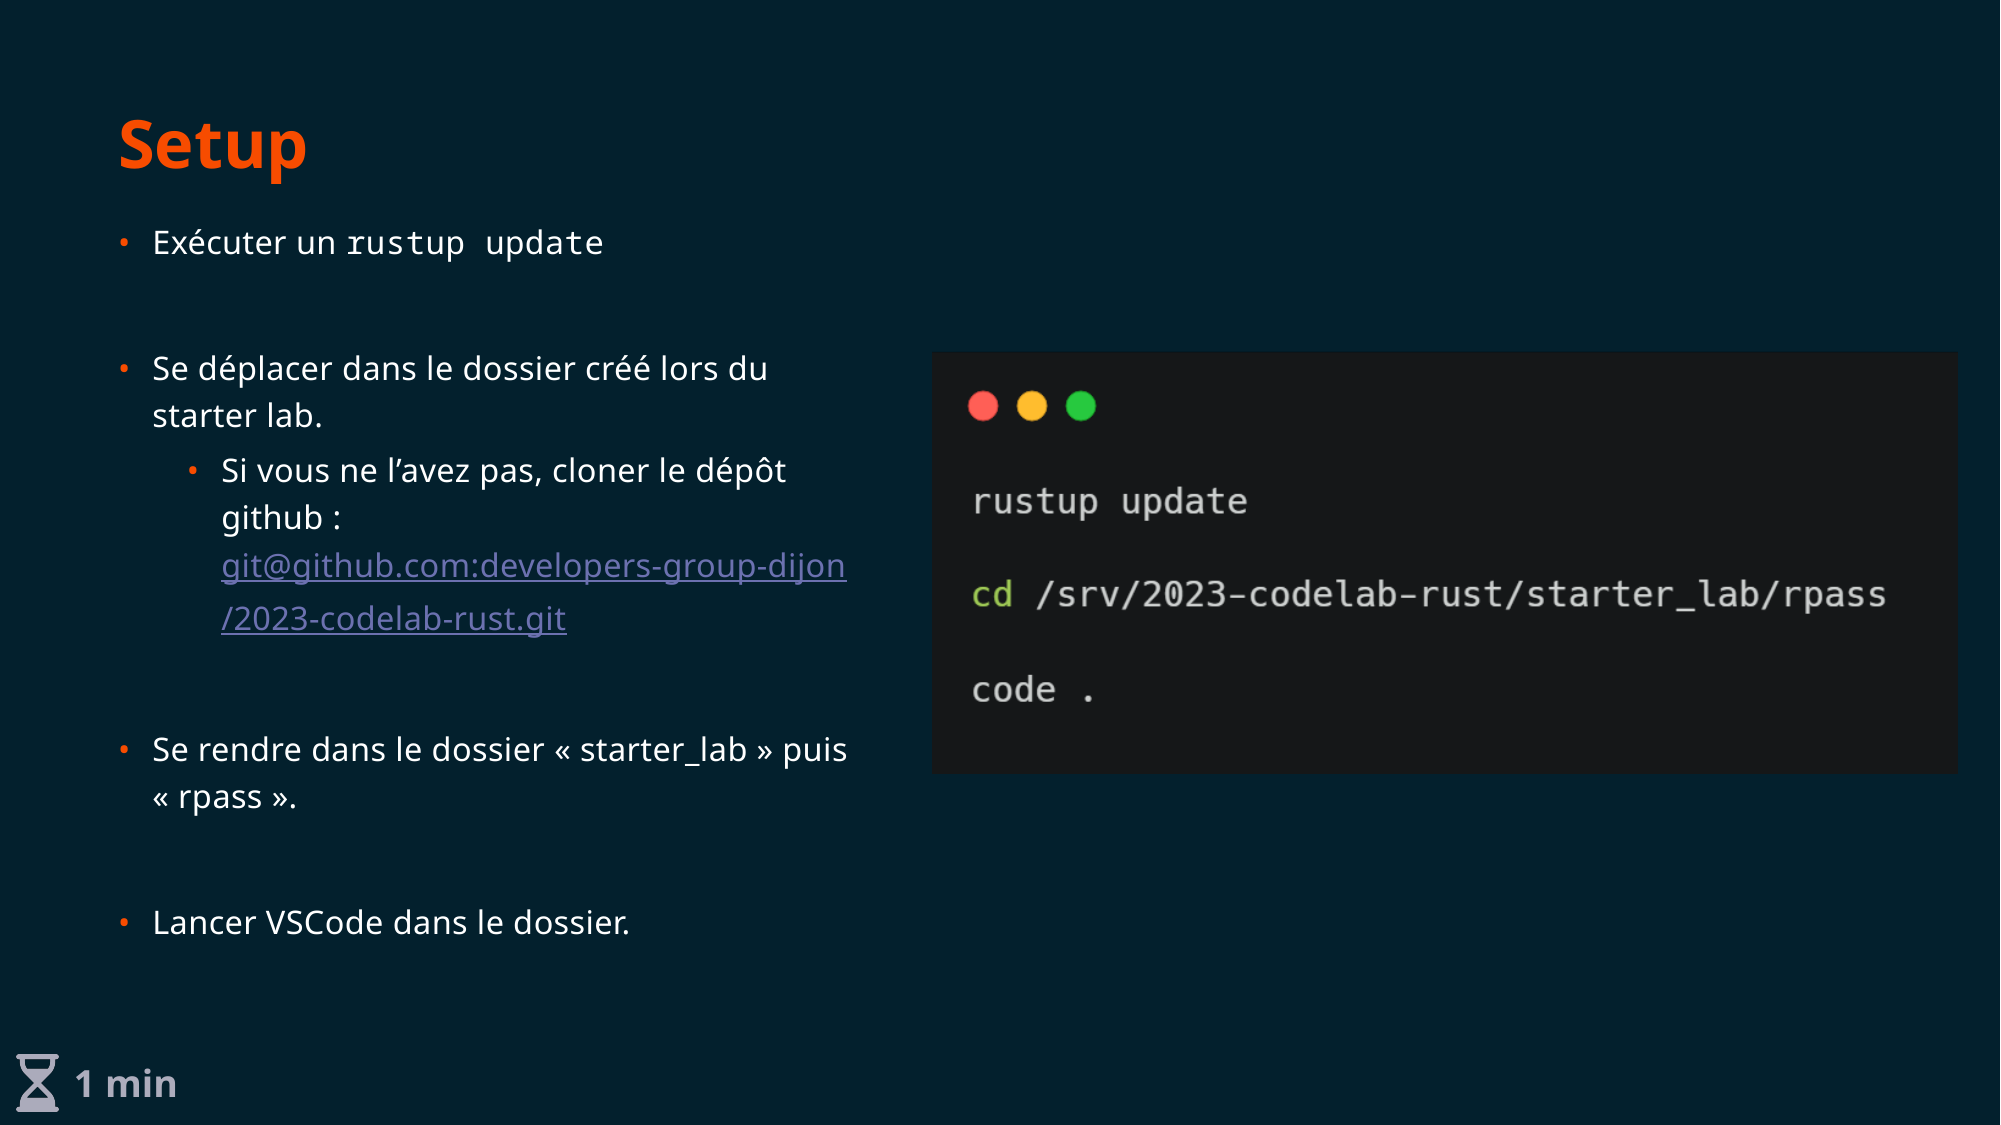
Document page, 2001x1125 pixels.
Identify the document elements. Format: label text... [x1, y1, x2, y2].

title Setup [118, 101, 1878, 206]
picture [932, 351, 1958, 774]
text_box 1 min [59, 1052, 234, 1113]
list Exécuter un rustup update Se déplacer dans le dossier créé lors du starter lab. Si vous ne l’avez pas, cloner le dépôt github : git@github.com:developers-group-dijon/2023-codelab-rust.git Se rendre dans le dossier « starter_lab » puis « rpass ». Lancer VSCode dans le dossier. [118, 214, 853, 947]
picture [15, 1054, 59, 1112]
